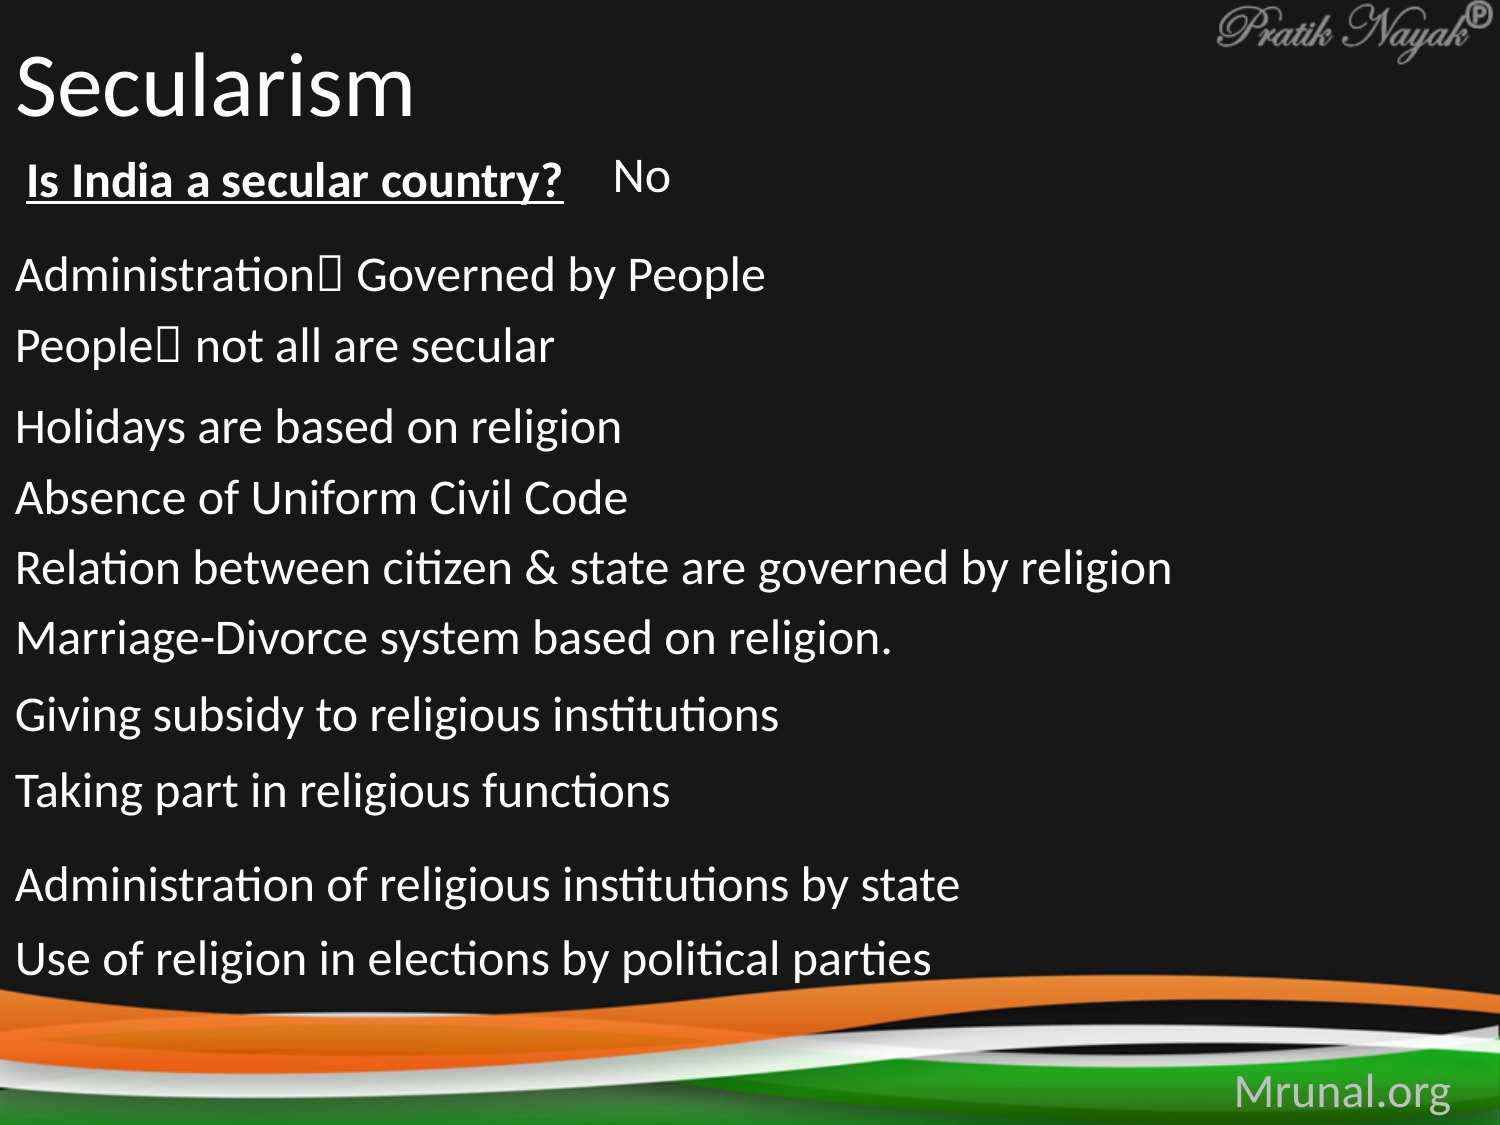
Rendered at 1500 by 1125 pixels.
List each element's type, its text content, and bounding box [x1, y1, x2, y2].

picture [0, 749, 1500, 918]
text_box Relation between citizen & state are governed by religion [0, 527, 1500, 603]
text_box Taking part in religious functions [0, 749, 821, 825]
picture [0, 0, 1500, 527]
title Secularism [0, 0, 1350, 195]
text_box Mrunal.org [1218, 1051, 1500, 1124]
text_box No [597, 135, 739, 210]
text_box Is India a secular country? [11, 140, 809, 216]
text_box People not all are secular [0, 310, 1137, 380]
text_box Administration of religious institutions by state [0, 843, 1442, 918]
picture [0, 994, 1500, 1125]
text_box Holidays are based on religion [0, 386, 762, 456]
text_box Absence of Uniform Civil Code [0, 456, 1231, 527]
text_box Administration Governed by People [0, 234, 1407, 310]
text_box Giving subsidy to religious institutions [0, 674, 1500, 749]
text_box Use of religion in elections by political parties [0, 918, 1500, 994]
text_box Marriage-Divorce system based on religion. [0, 603, 1500, 673]
